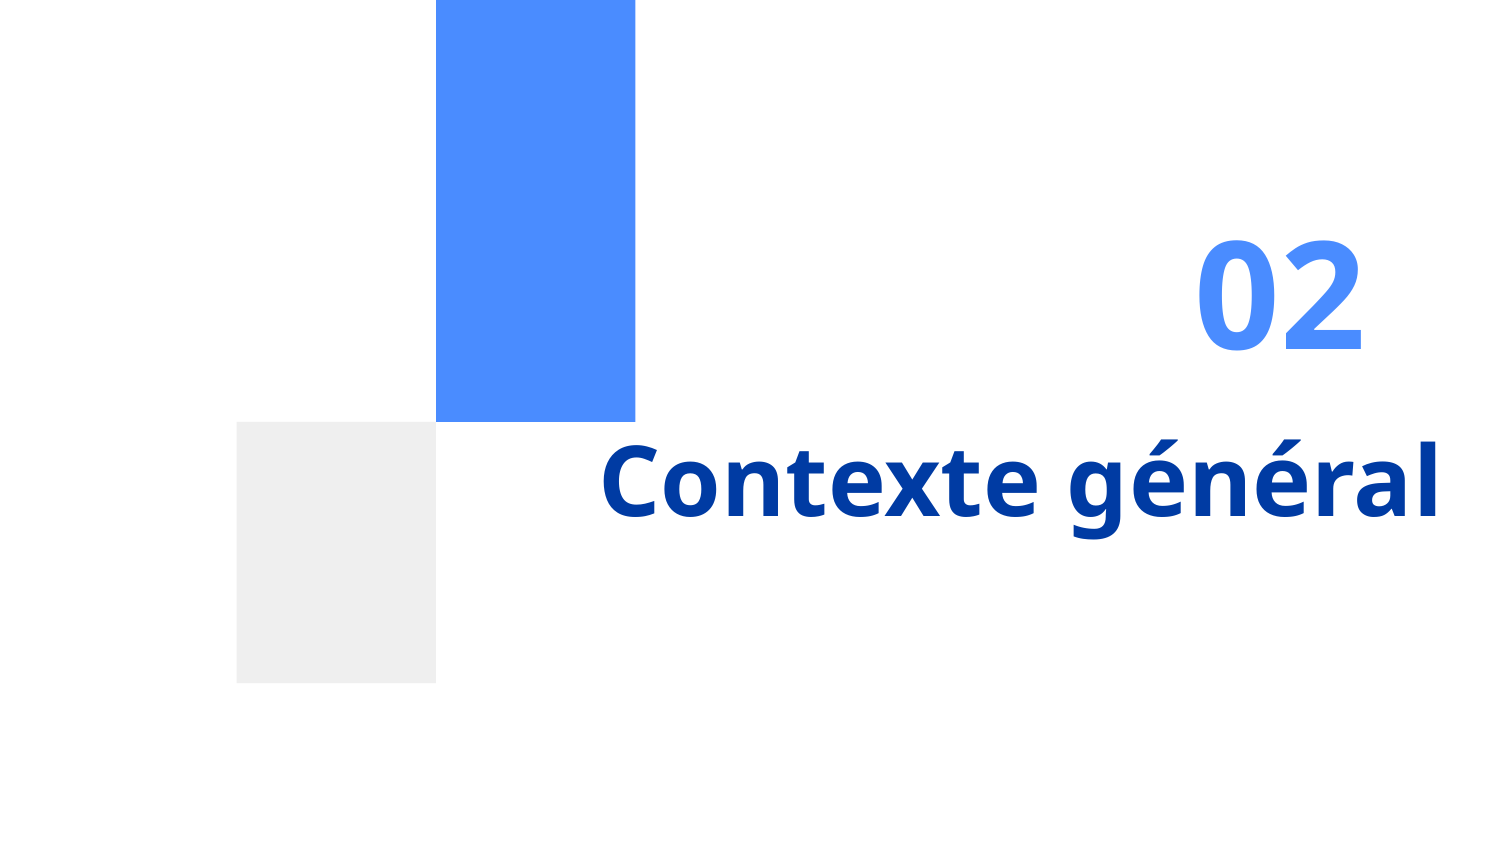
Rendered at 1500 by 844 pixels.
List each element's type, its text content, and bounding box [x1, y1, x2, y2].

title 02 [649, 207, 1382, 395]
title Contexte général [481, 394, 1484, 560]
